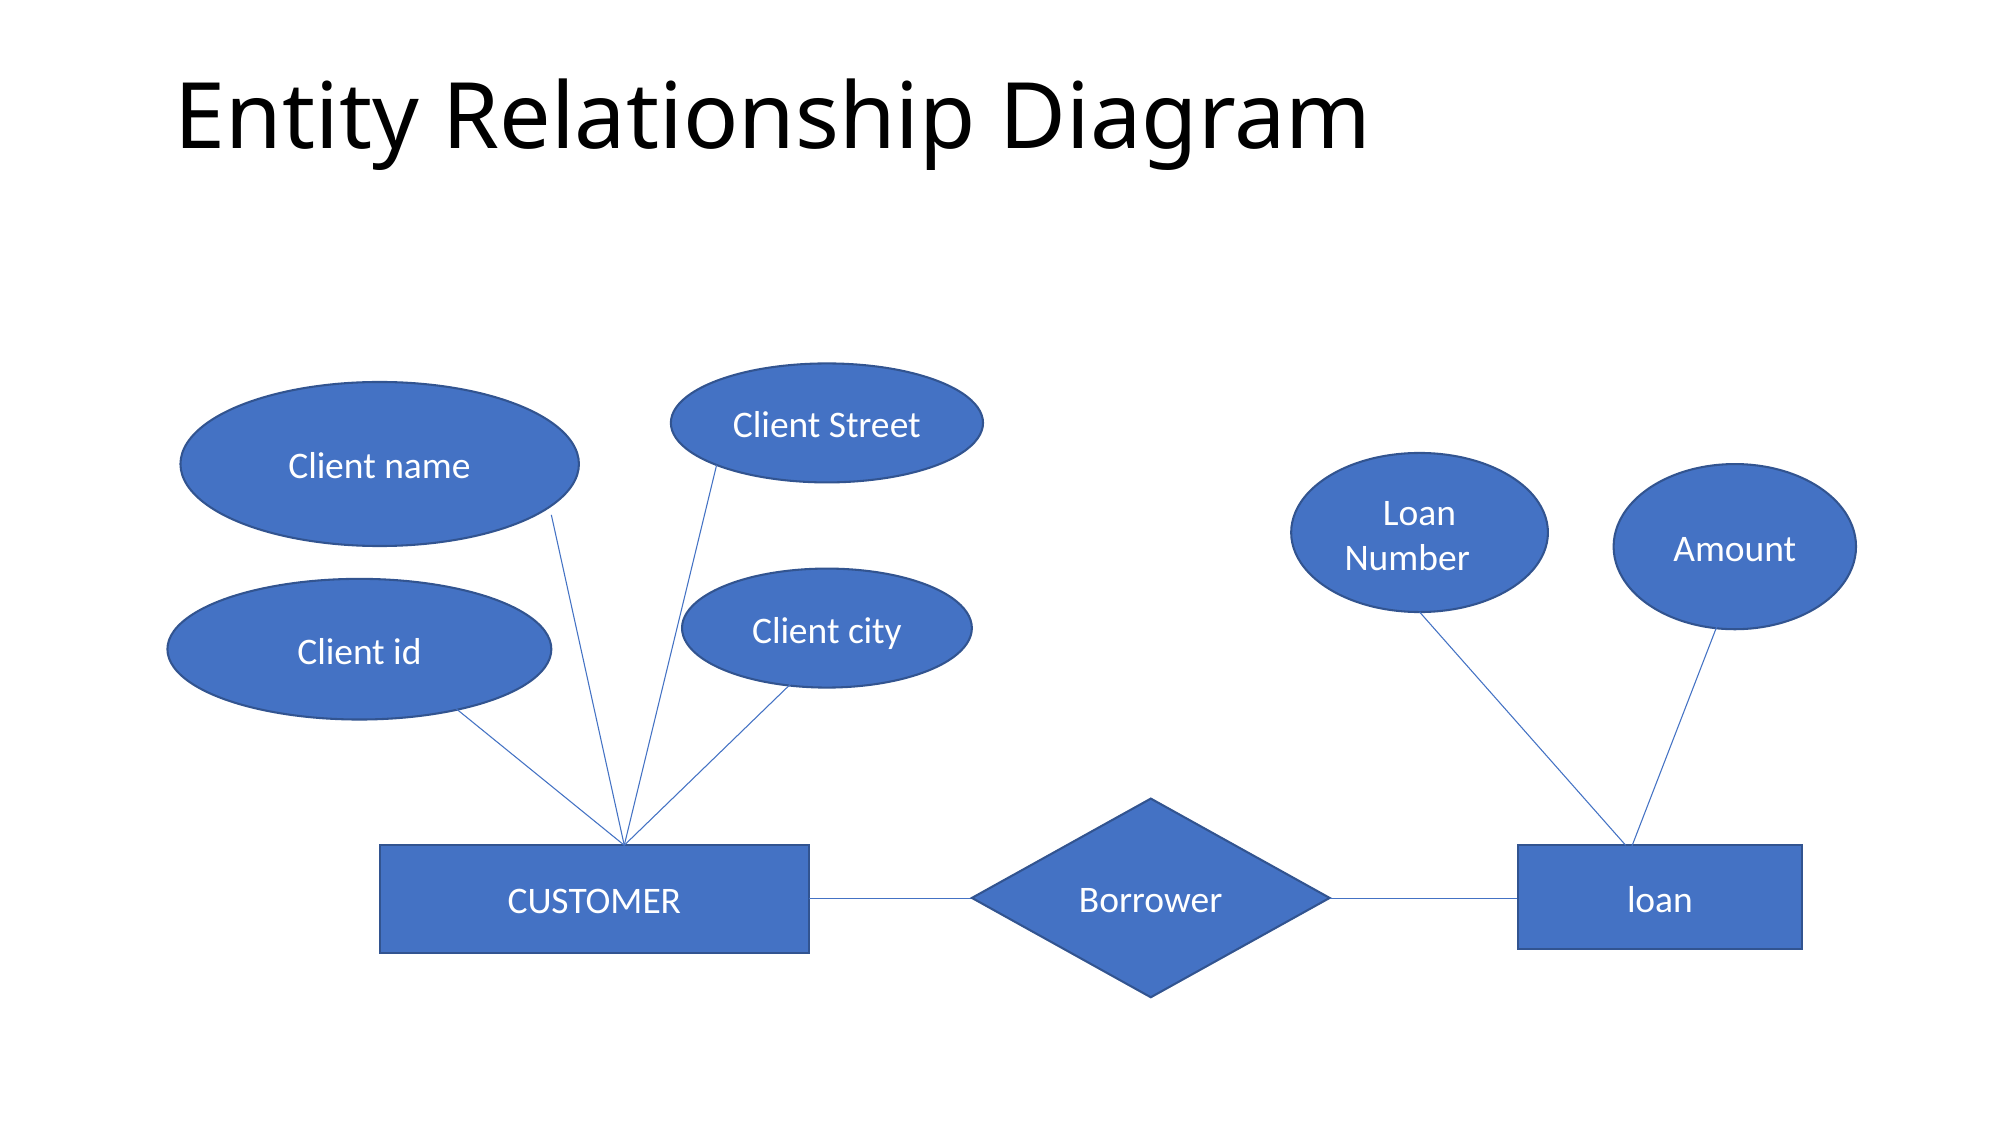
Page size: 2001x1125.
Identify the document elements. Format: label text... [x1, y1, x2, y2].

text_box Borrower [969, 797, 1332, 999]
text_box Client Street [669, 362, 985, 484]
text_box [624, 681, 794, 846]
text_box Client city [717, 567, 973, 689]
title Entity Relationship Diagram [137, 59, 1863, 278]
text_box CUSTOMER [379, 844, 810, 954]
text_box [1419, 612, 1626, 846]
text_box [451, 705, 624, 846]
text_box loan [1517, 844, 1803, 950]
text_box Client id [166, 577, 551, 721]
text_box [551, 514, 624, 705]
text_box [624, 464, 717, 681]
text_box Amount [1612, 463, 1858, 631]
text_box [1625, 616, 1721, 863]
text_box Client name [179, 380, 580, 548]
text_box Loan Number [1290, 451, 1549, 614]
